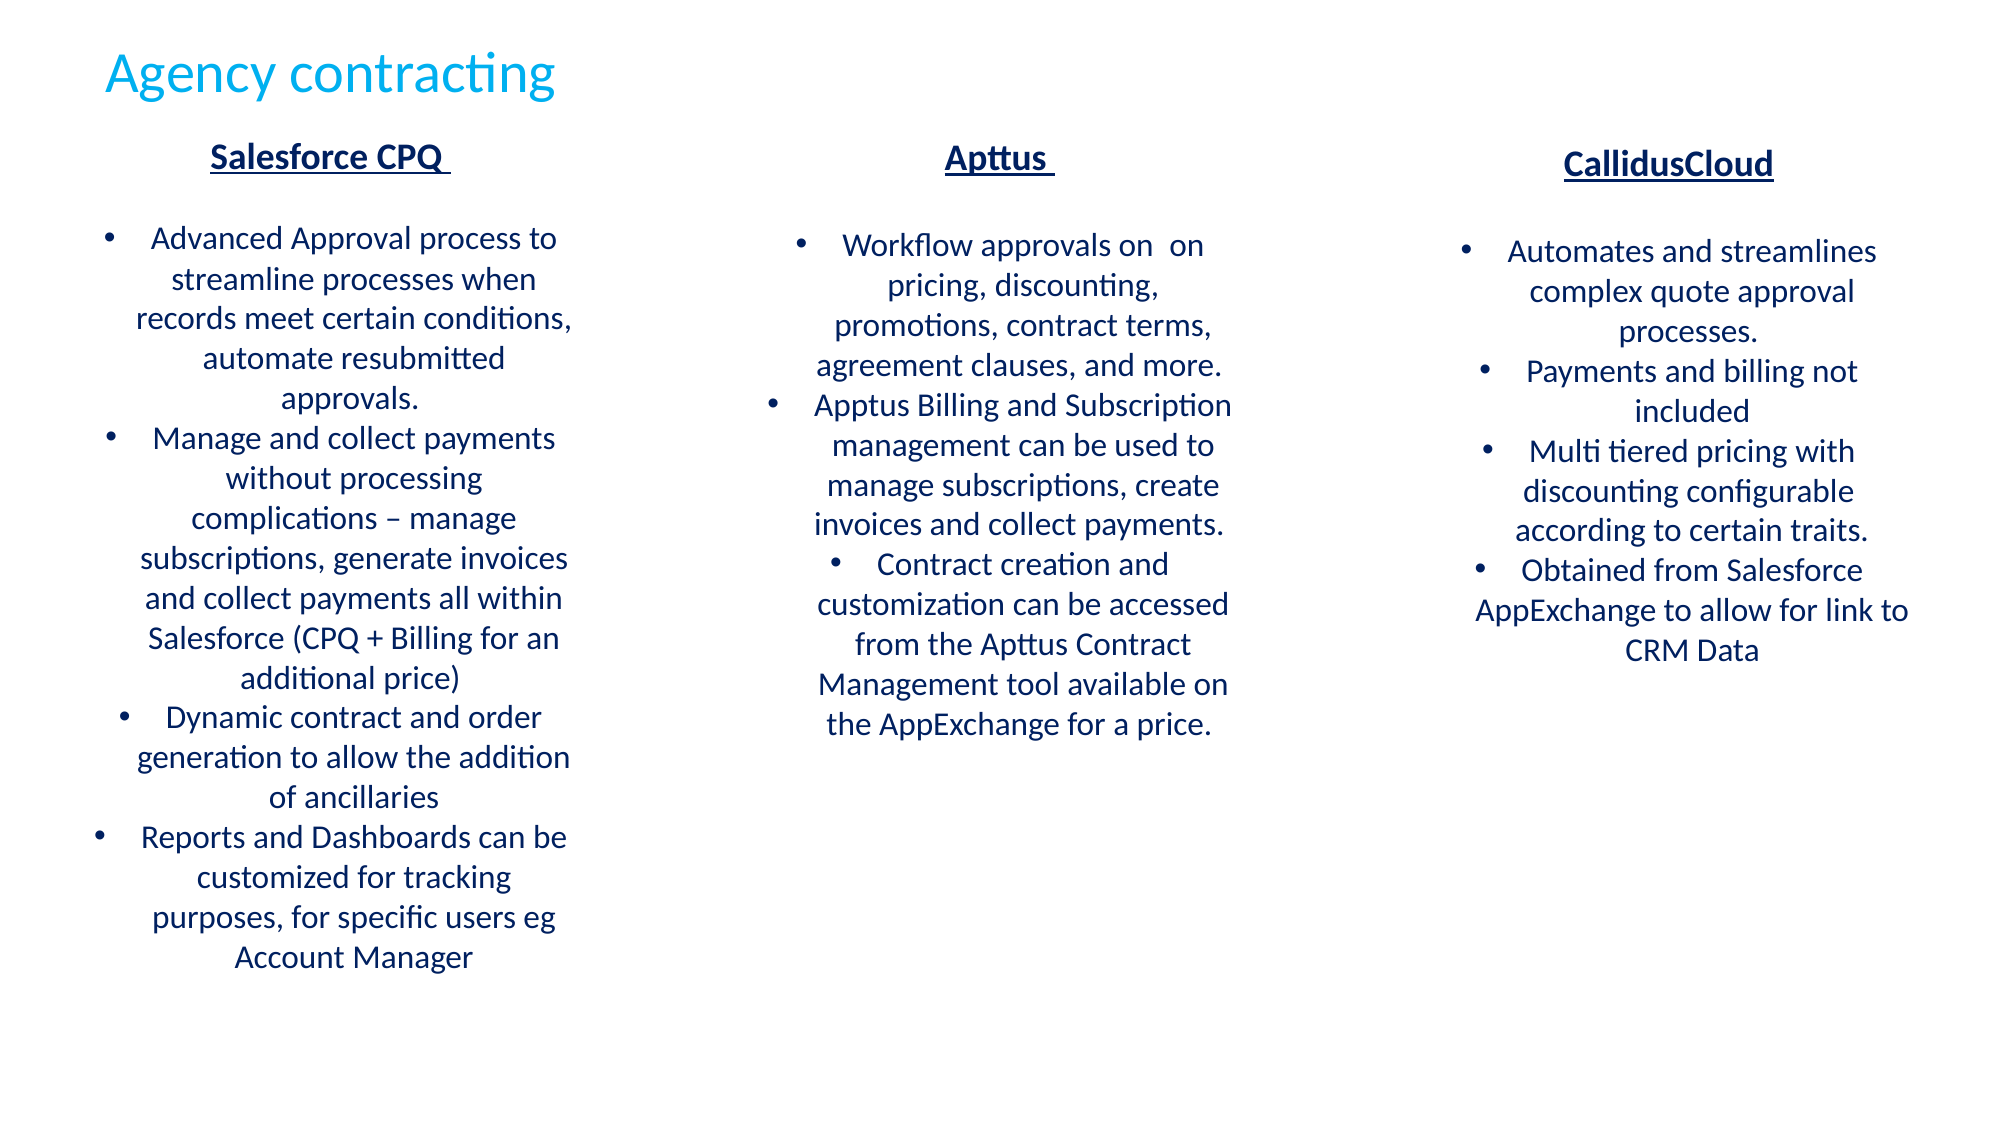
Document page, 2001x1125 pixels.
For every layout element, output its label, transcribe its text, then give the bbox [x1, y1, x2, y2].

text_box Agency contracting [90, 26, 740, 182]
text_box Salesforce CPQ Advanced Approval process to streamline processes when records meet certain conditions, automate resubmitted approvals. Manage and collect payments without processing complications – manage subscriptions, generate invoices and collect payments all within Salesforce (CPQ + Billing for an additional price) Dynamic contract and order generation to allow the addition of ancillaries Reports and Dashboards can be customized for tracking purposes, for specific users eg Account Manager [70, 193, 592, 974]
text_box Apttus Workflow approvals on on pricing, discounting, promotions, contract terms, agreement clauses, and more. Apptus Billing and Subscription management can be used to manage subscriptions, create invoices and collect payments. Contract creation and customization can be accessed from the Apttus Contract Management tool available on the AppExchange for a price. [739, 182, 1261, 963]
text_box CallidusCloud Automates and streamlines complex quote approval processes. Payments and billing not included Multi tiered pricing with discounting configurable according to certain traits. Obtained from Salesforce AppExchange to allow for link to CRM Data [1408, 193, 1930, 974]
